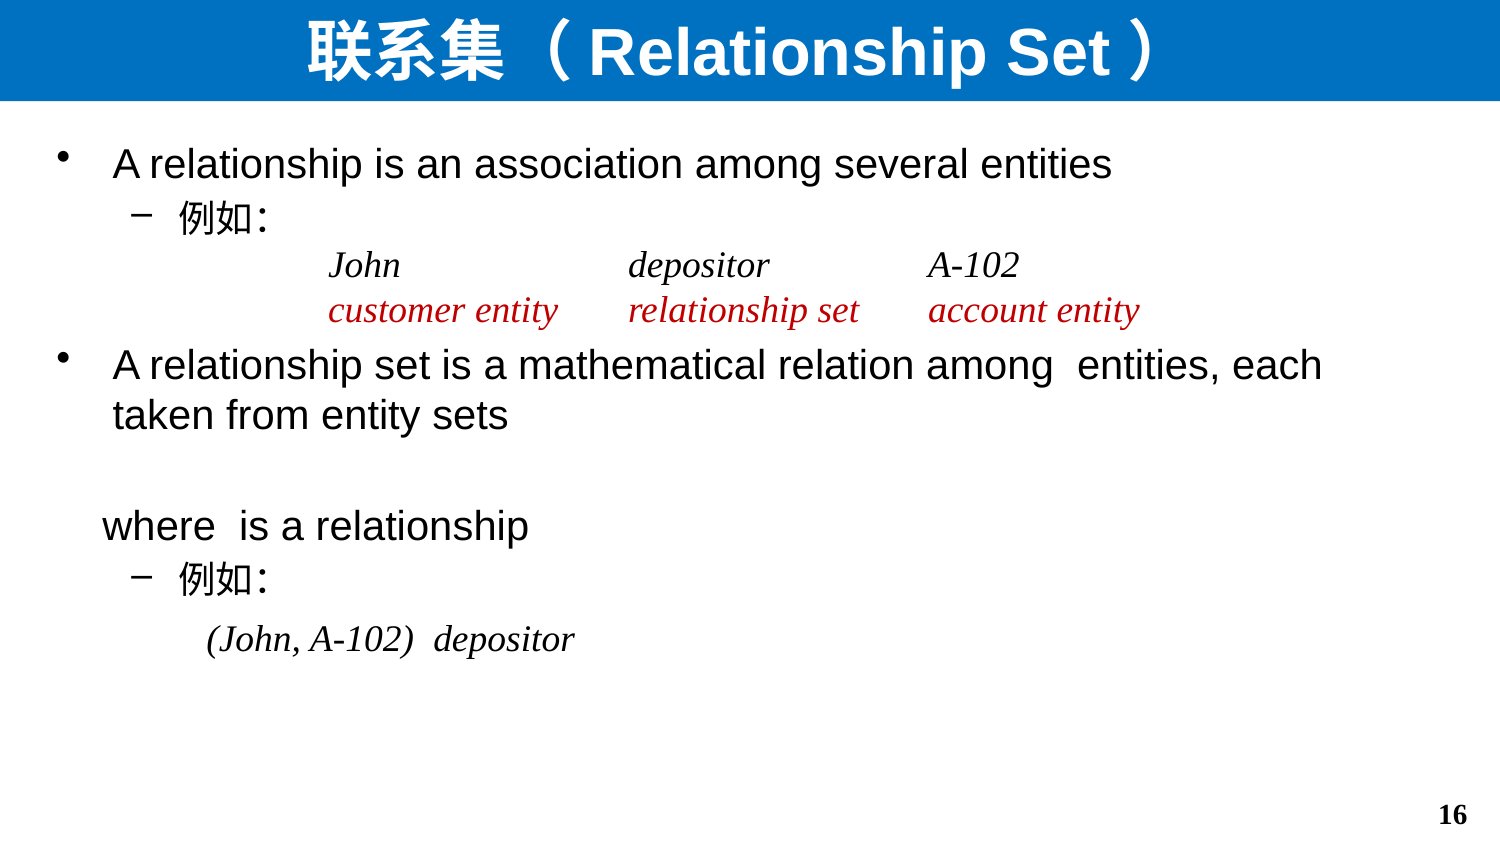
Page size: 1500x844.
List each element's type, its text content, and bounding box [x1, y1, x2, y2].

title 联系集（Relationship Set） [0, 0, 1500, 102]
